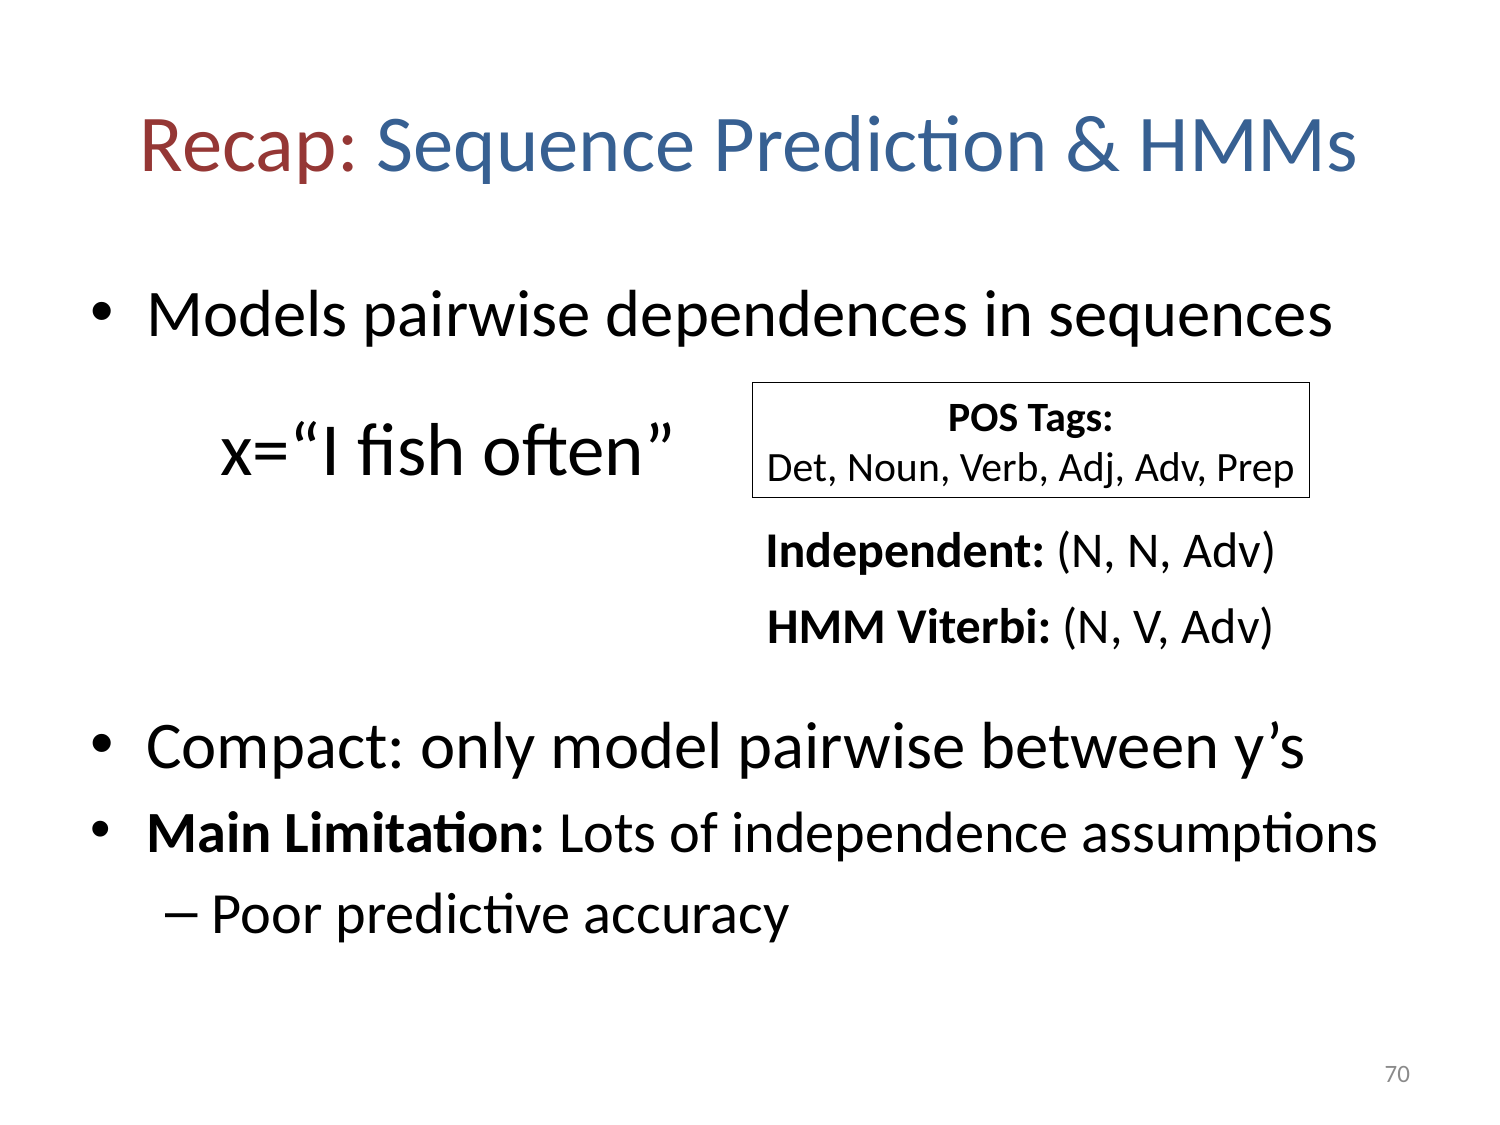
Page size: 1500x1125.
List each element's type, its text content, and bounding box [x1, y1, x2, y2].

list Models pairwise dependences in sequences Compact: only model pairwise between y’s Main Limitation: Lots of independence assumptions Poor predictive accuracy [75, 262, 1425, 1005]
text_box HMM Viterbi: (N, V, Adv) [752, 585, 1290, 661]
slide_number 70 [1074, 1042, 1425, 1103]
text_box Independent: (N, N, Adv) [750, 510, 1292, 586]
title Recap: Sequence Prediction & HMMs [75, 45, 1425, 233]
text_box x=“I fish often” [205, 392, 692, 498]
text_box POS Tags: Det, Noun, Verb, Adj, Adv, Prep [752, 382, 1310, 498]
